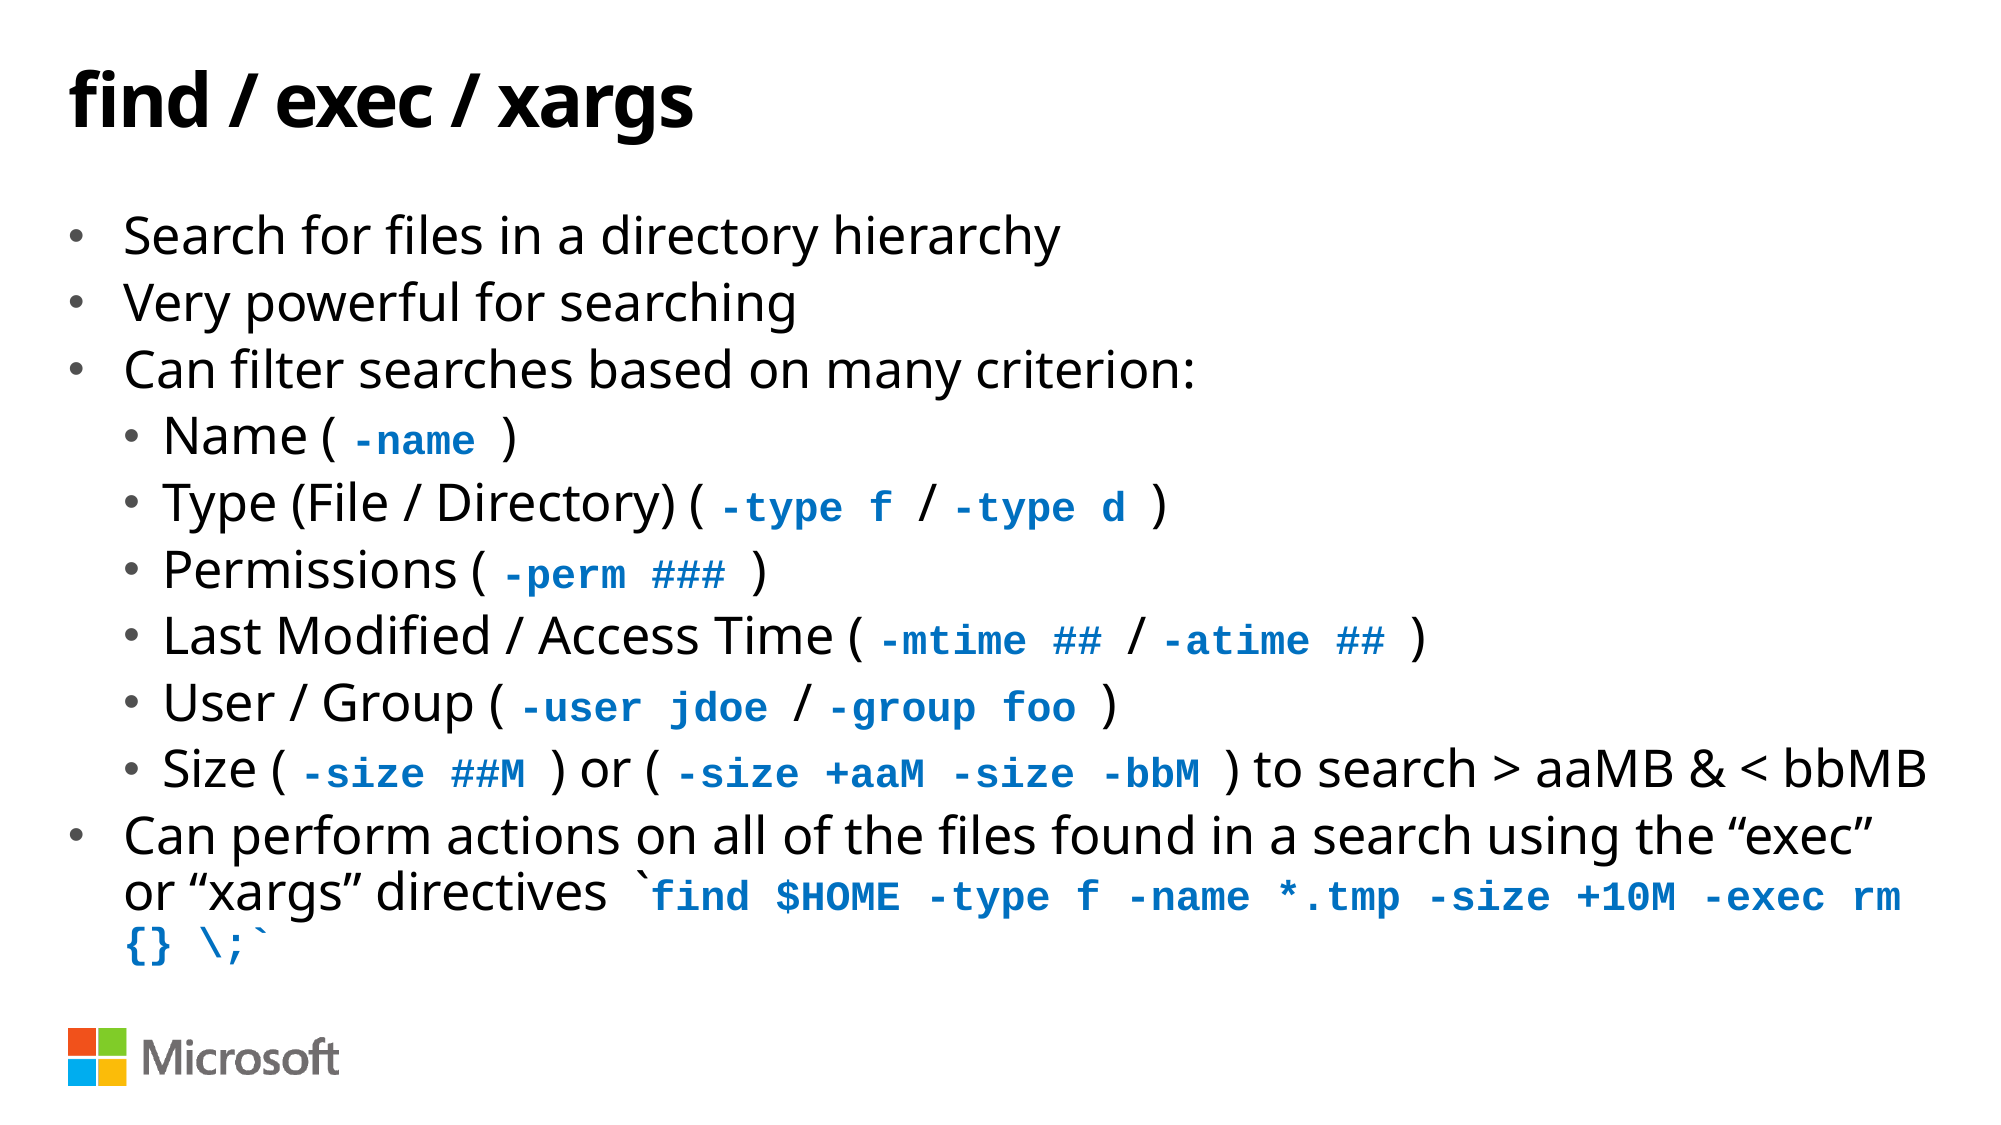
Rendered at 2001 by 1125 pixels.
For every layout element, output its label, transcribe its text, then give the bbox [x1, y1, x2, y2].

list Search for files in a directory hierarchy Very powerful for searching Can filter searches based on many criterion: Name ( -name ) Type (File / Directory) ( -type f / -type d ) Permissions ( -perm ### ) Last Modified / Access Time ( -mtime ## / -atime ## ) User / Group ( -user jdoe / -group foo ) Size ( -size ##M ) or ( -size +aaM -size -bbM ) to search > aaMB & < bbMB Can perform actions on all of the files found in a search using the “exec” or “xargs” directives `find $HOME -type f -name *.tmp -size +10M -exec rm {} \;` [44, 196, 1956, 964]
title find / exec / xargs [44, 47, 1957, 196]
picture [68, 1028, 339, 1086]
